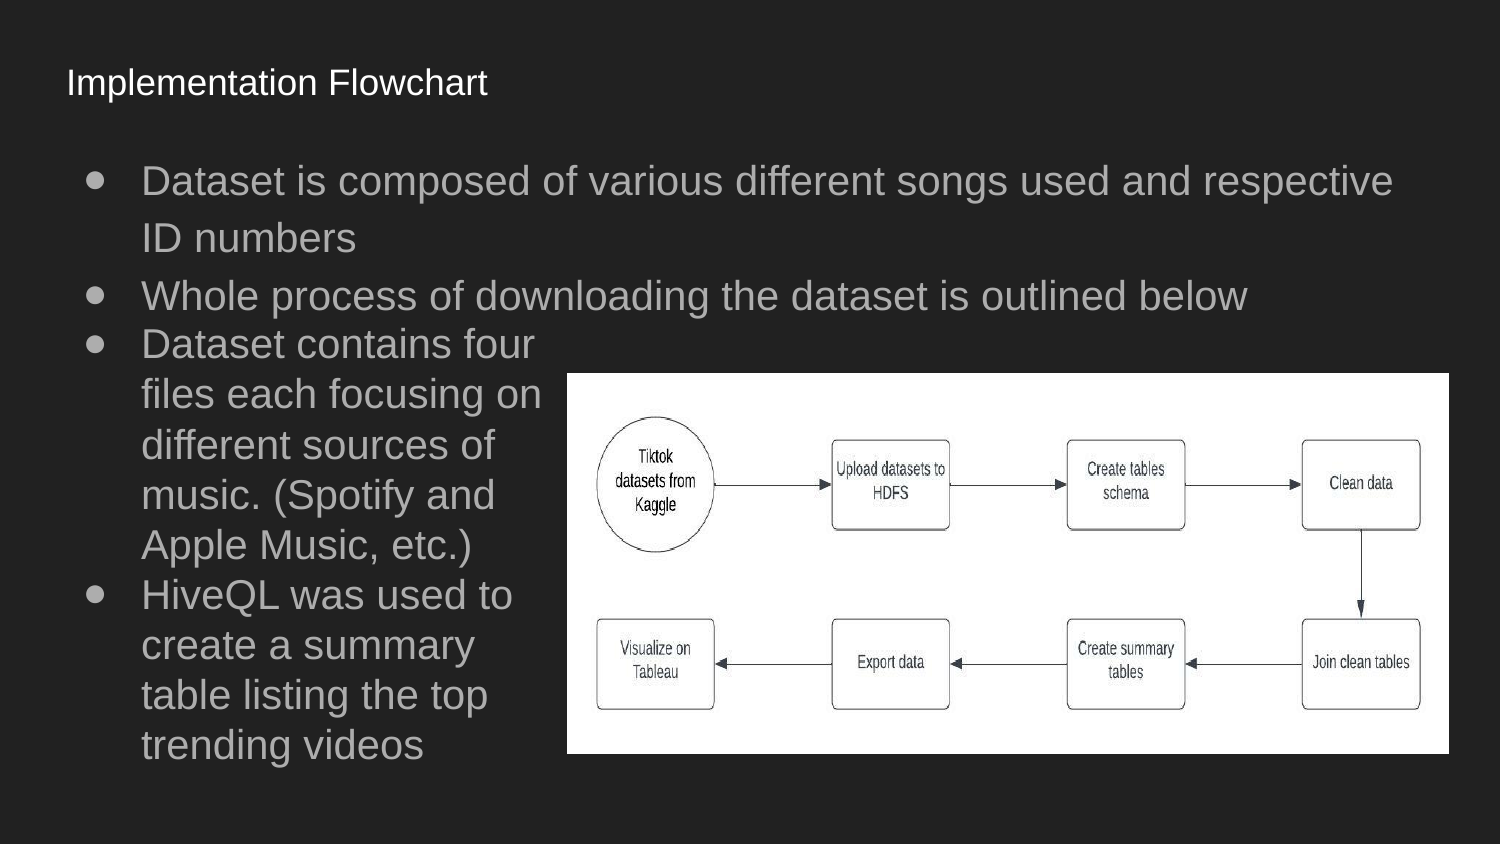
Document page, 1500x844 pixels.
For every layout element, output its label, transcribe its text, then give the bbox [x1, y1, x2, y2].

subtitle Dataset contains four files each focusing on different sources of music. (Spotify and Apple Music, etc.) HiveQL was used to create a summary table listing the top trending videos [51, 302, 568, 844]
picture [567, 373, 1450, 754]
subtitle Dataset is composed of various different songs used and respective ID numbers Whole process of downloading the dataset is outlined below [51, 130, 1449, 373]
title Implementation Flowchart [51, 42, 1449, 118]
